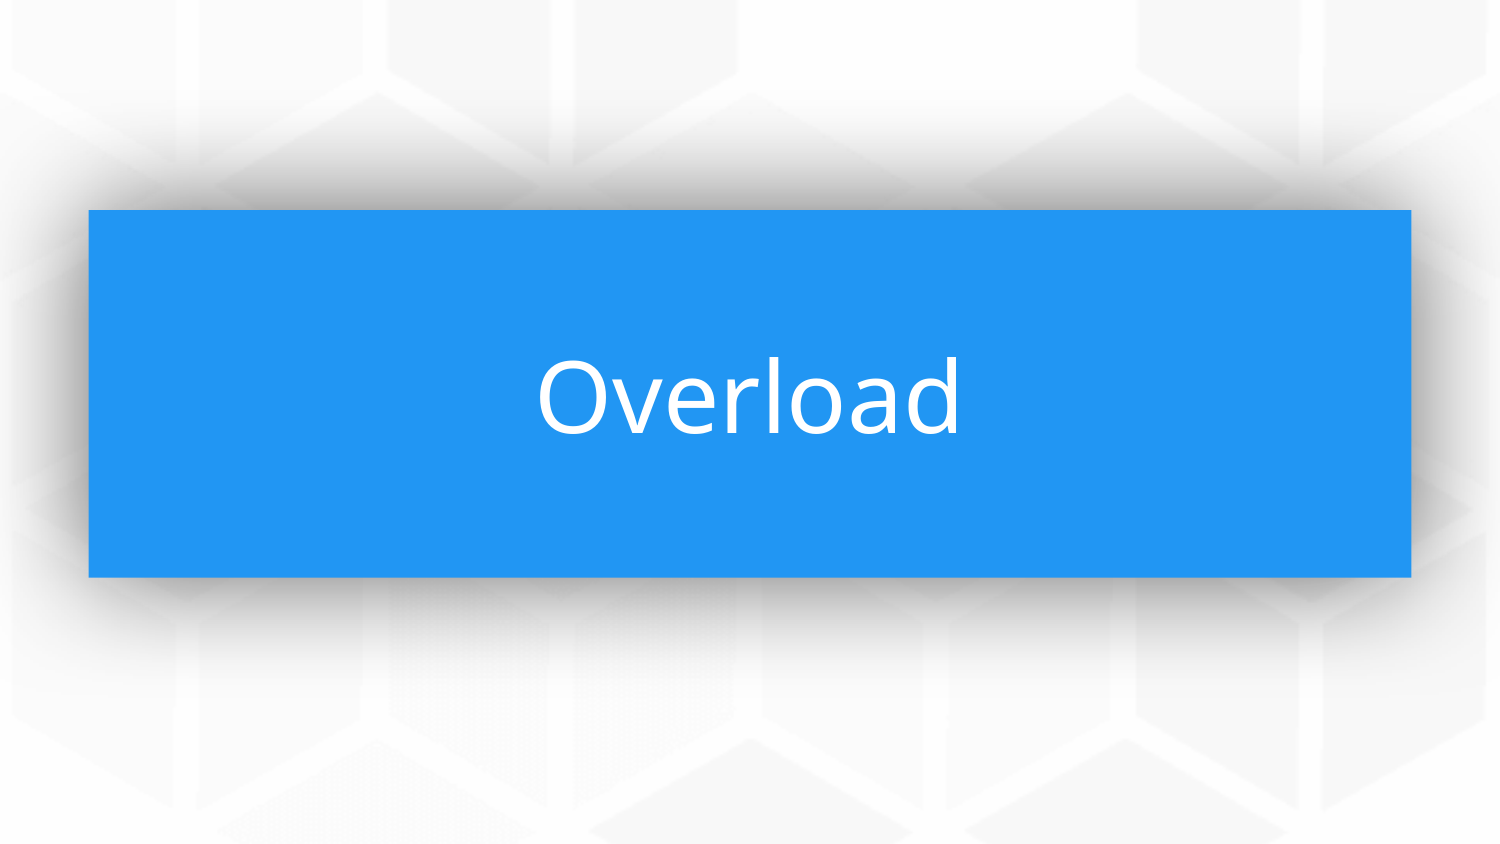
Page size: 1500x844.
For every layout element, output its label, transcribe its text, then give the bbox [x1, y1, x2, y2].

picture [0, 0, 1500, 844]
title Overload [88, 210, 1412, 578]
